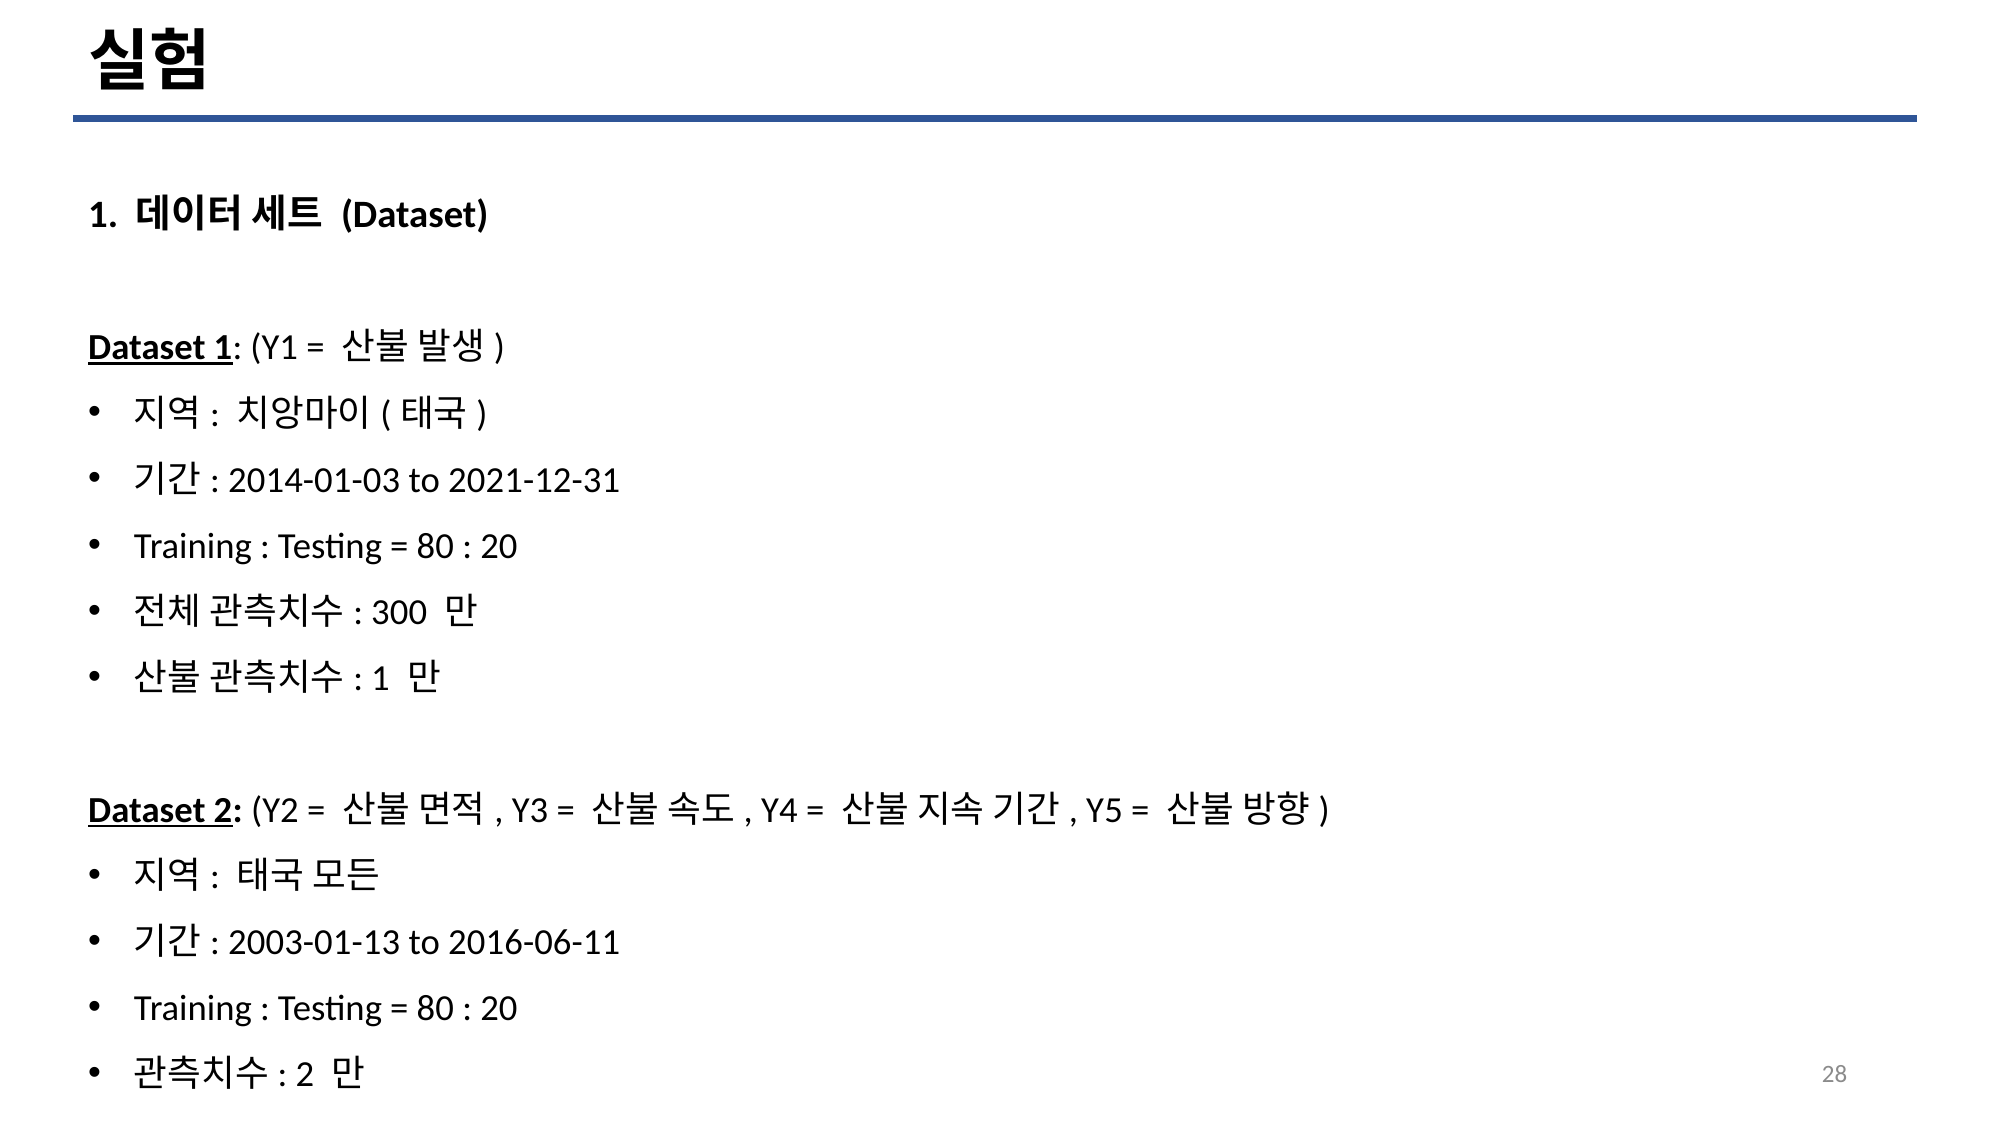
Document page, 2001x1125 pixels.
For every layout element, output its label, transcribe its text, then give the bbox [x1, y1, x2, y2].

text_box 실험 [73, 15, 1663, 107]
text_box 1. 데이터 세트 (Dataset) Dataset 1: (Y1 = 산불 발생) 지역: 치앙마이(태국) 기간: 2014-01-03 to 2021-12-31 Training : Testing = 80 : 20 전체 관측치수: 300 만 산불 관측치수: 1 만 Dataset 2: (Y2 = 산불 면적, Y3 = 산불 속도, Y4 = 산불 지속 기간, Y5 = 산불 방향) 지역: 태국 모든 기간: 2003-01-13 to 2016-06-11 Training : Testing = 80 : 20 관측치수: 2 만 [73, 157, 1962, 1103]
slide_number 28 [1412, 1042, 1863, 1103]
